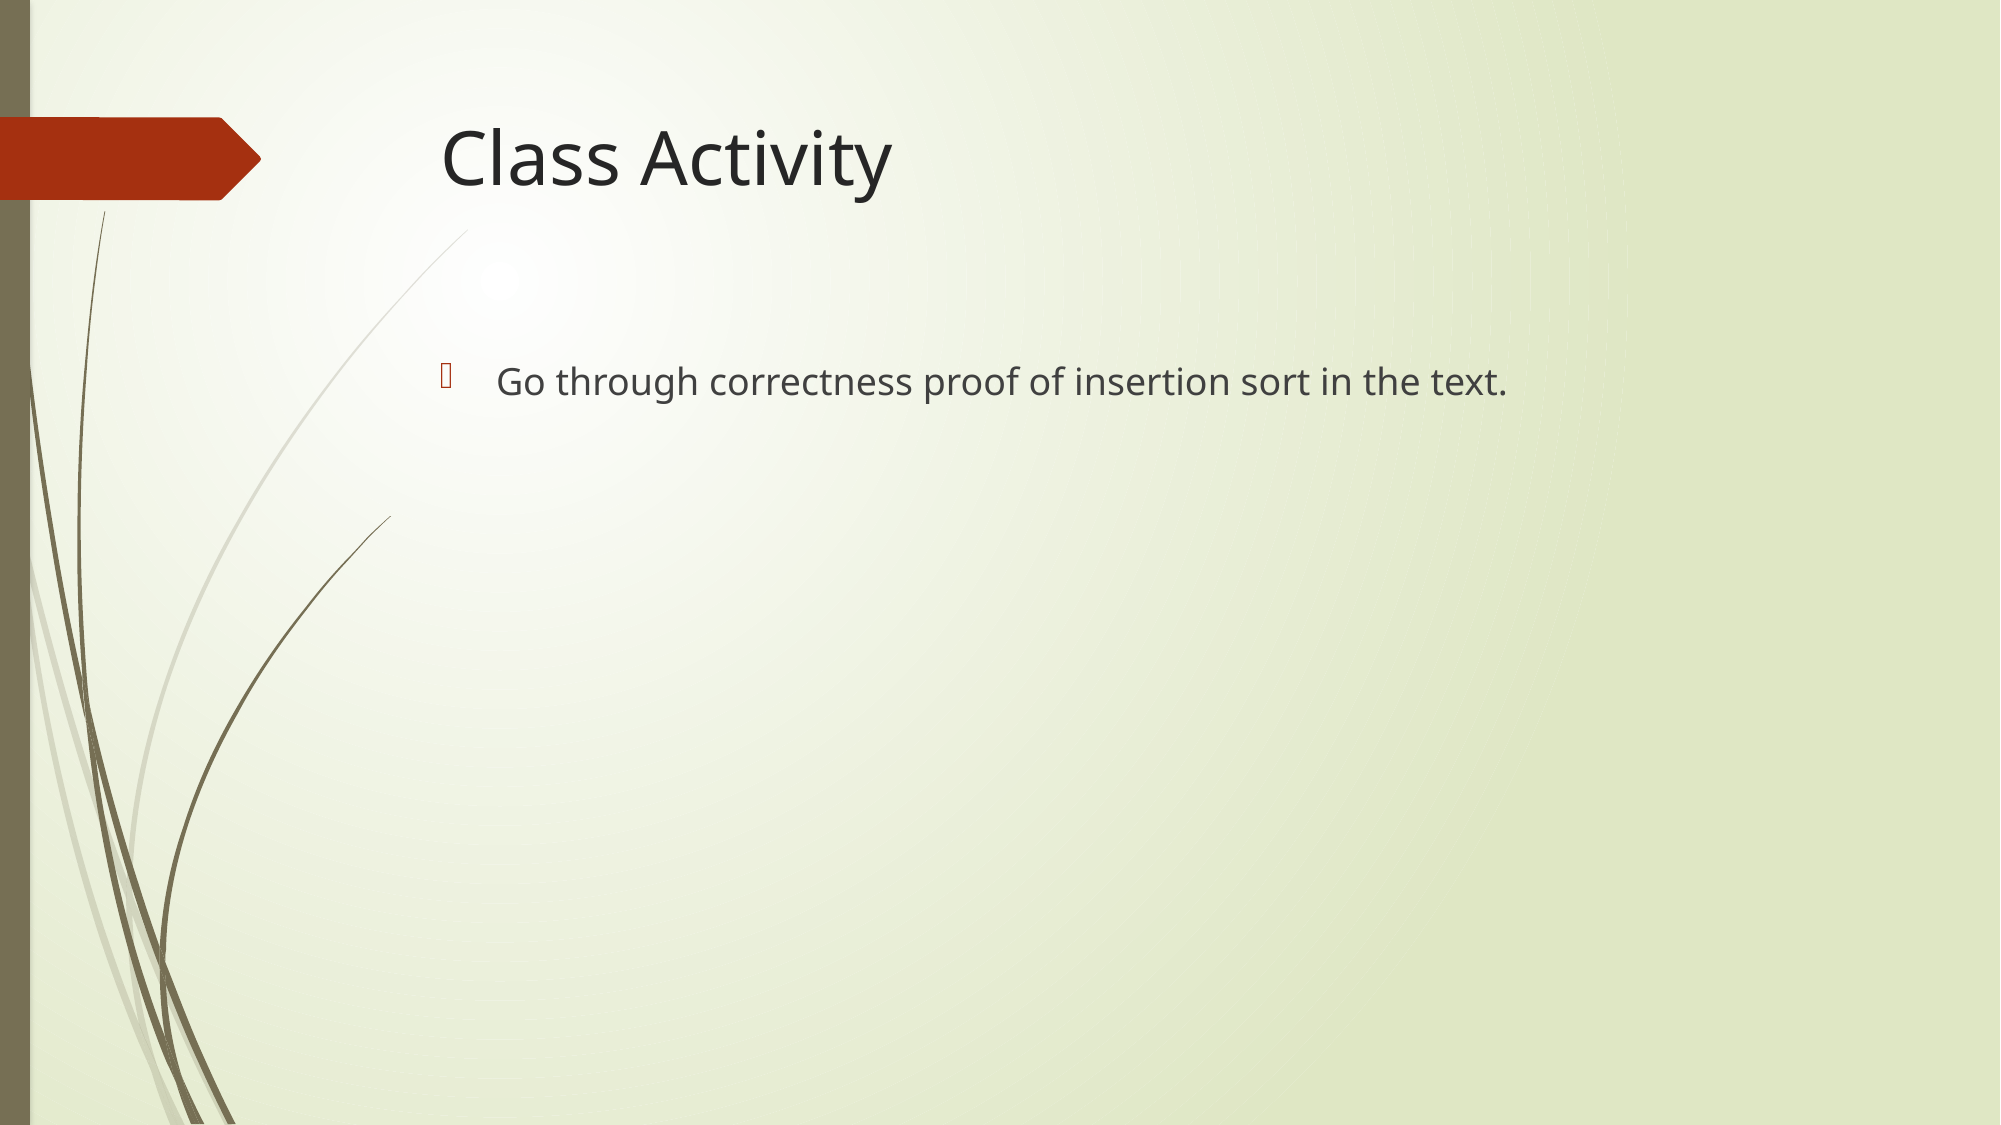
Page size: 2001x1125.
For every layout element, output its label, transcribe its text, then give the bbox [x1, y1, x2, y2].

list Go through correctness proof of insertion sort in the text. [424, 350, 1888, 988]
title Class Activity [425, 102, 1888, 313]
